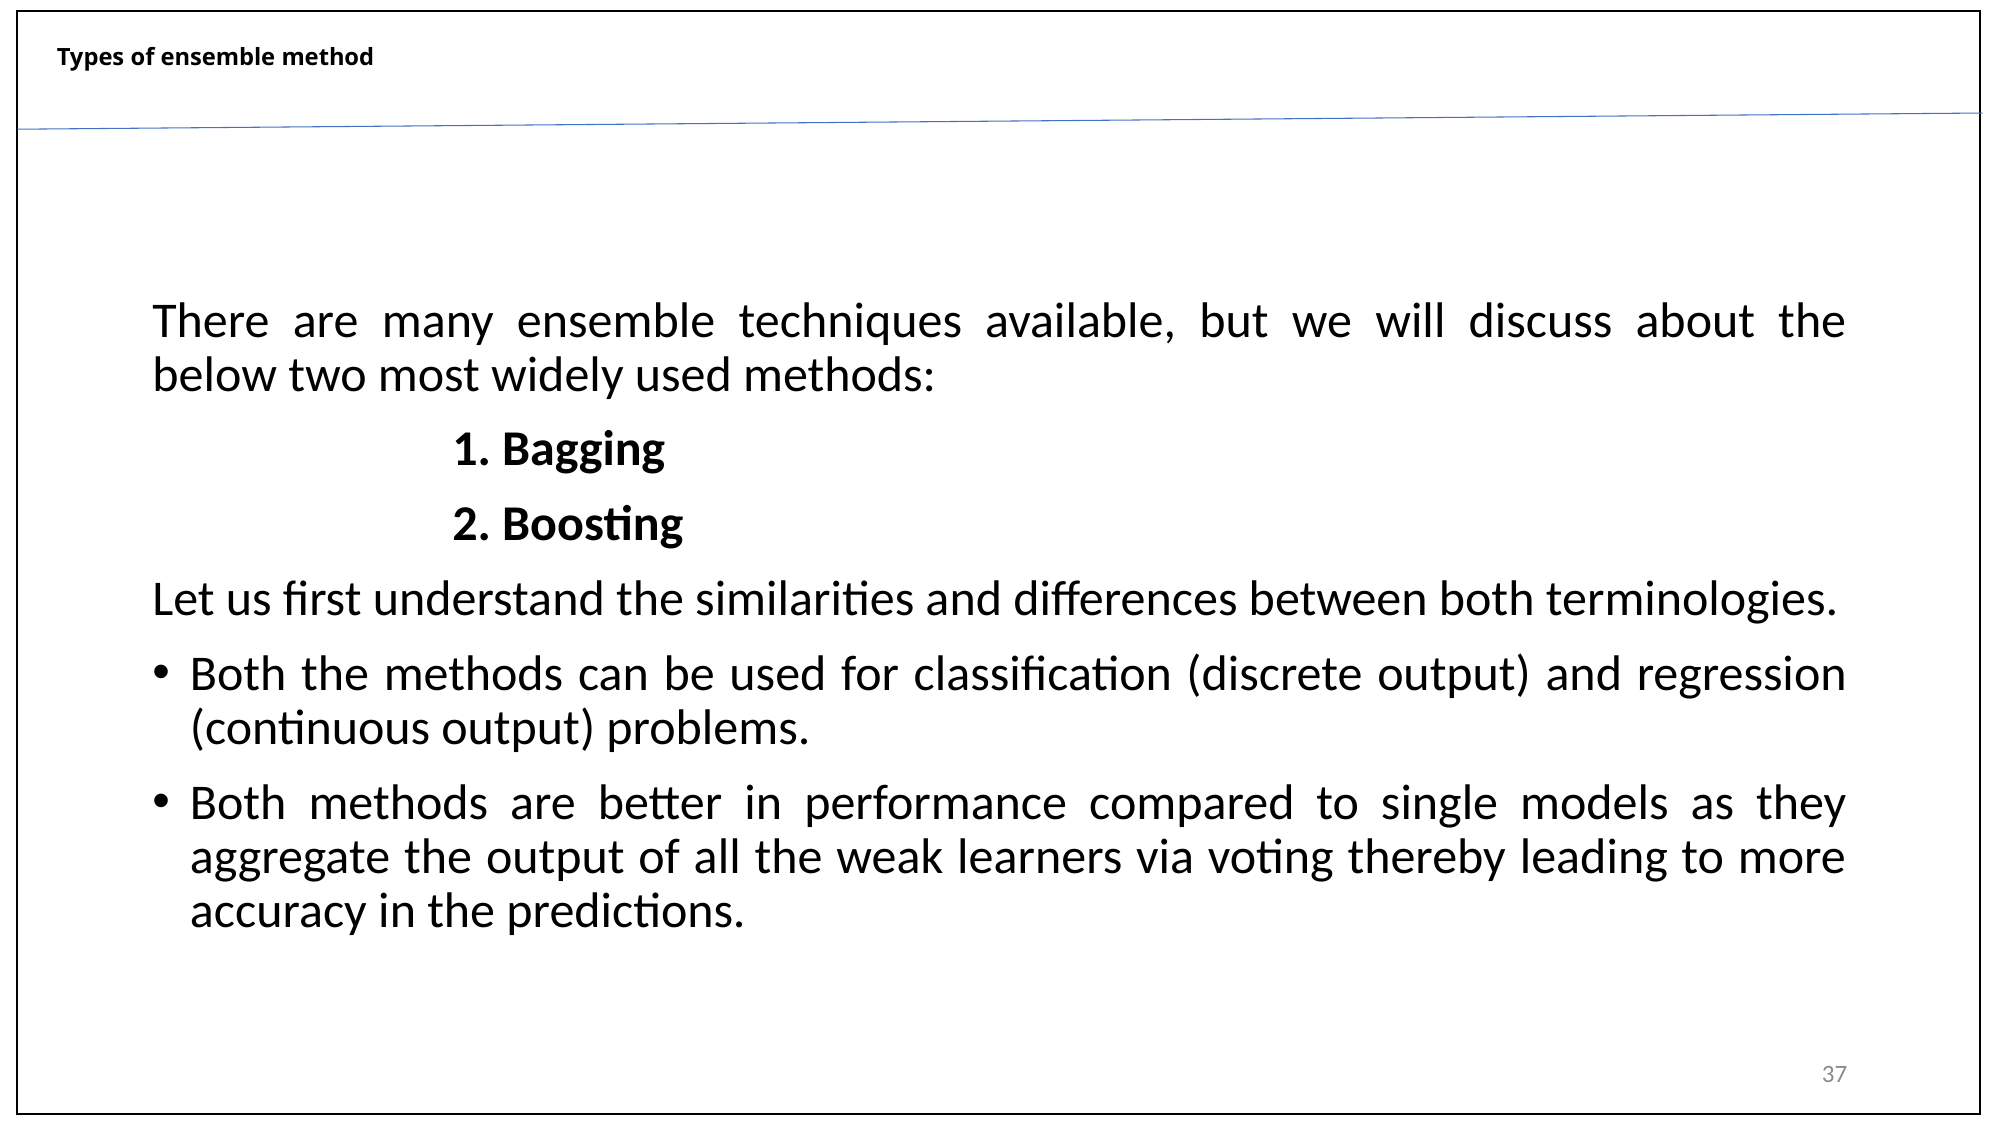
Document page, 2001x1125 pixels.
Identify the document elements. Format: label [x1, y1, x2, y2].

text_box [17, 112, 1983, 130]
text_box [16, 10, 1981, 1115]
